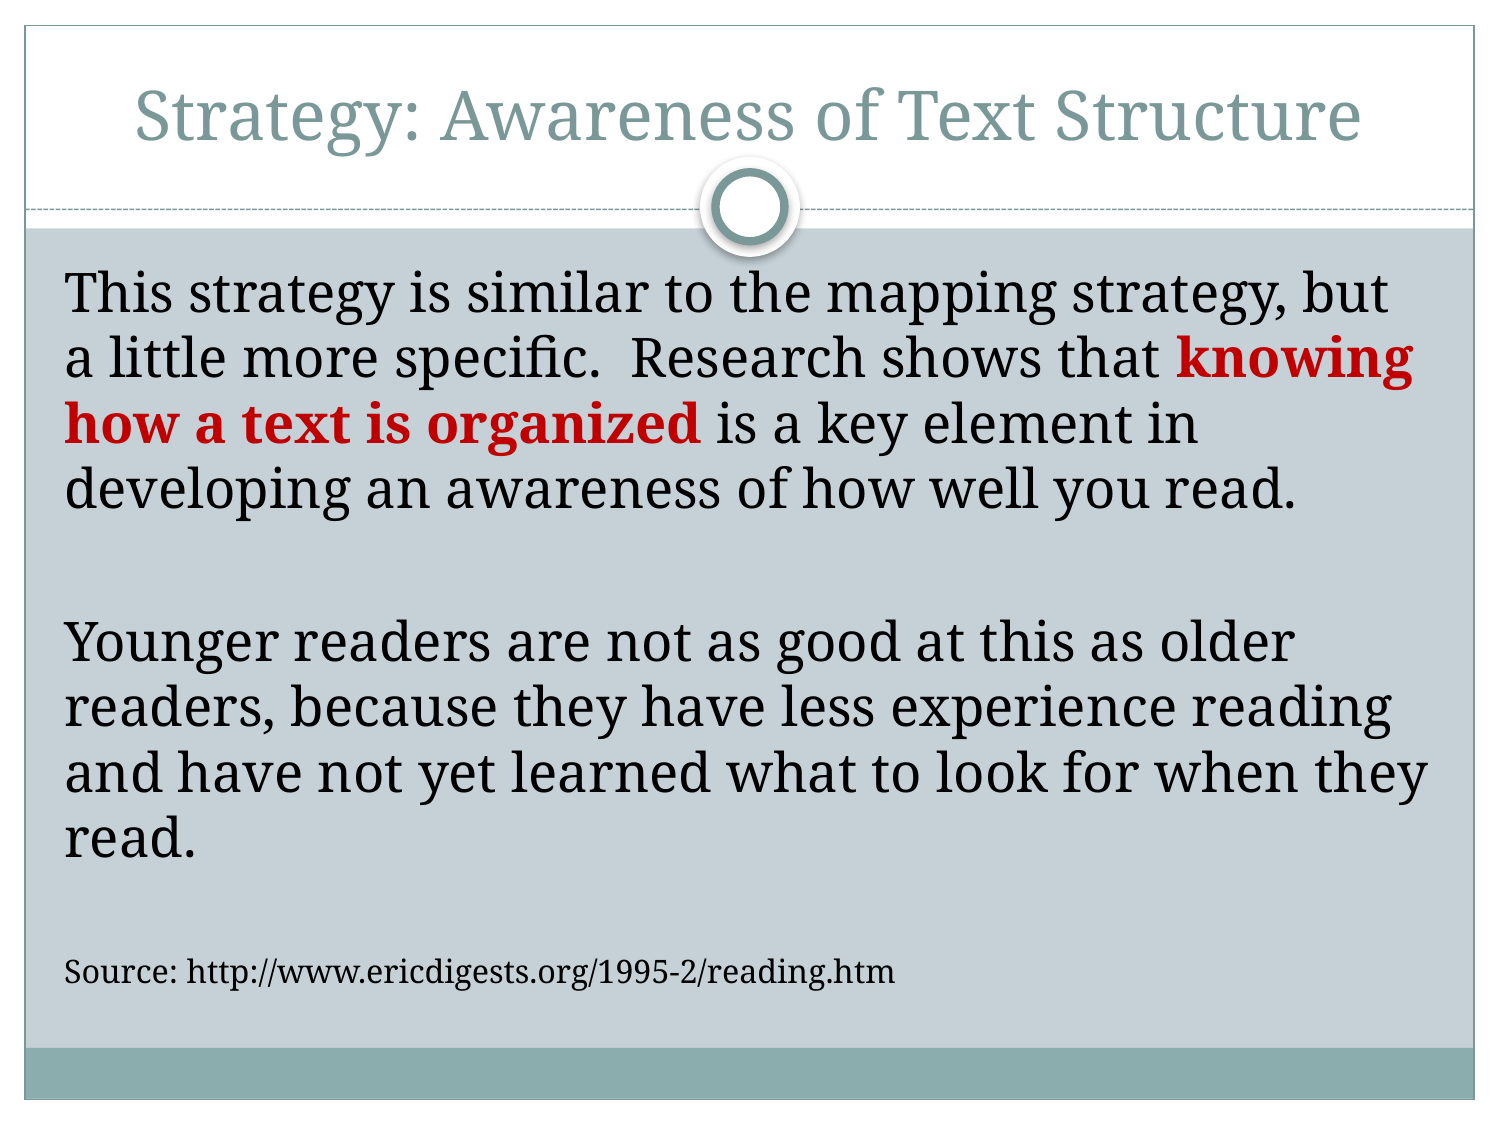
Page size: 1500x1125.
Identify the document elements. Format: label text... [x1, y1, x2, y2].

title Strategy: Awareness of Text Structure [49, 37, 1450, 162]
list This strategy is similar to the mapping strategy, but a little more specific. Research shows that knowing how a text is organized is a key element in developing an awareness of how well you read. Younger readers are not as good at this as older readers, because they have less experience reading and have not yet learned what to look for when they read. Source: http://www.ericdigests.org/1995-2/reading.htm [49, 250, 1445, 1001]
